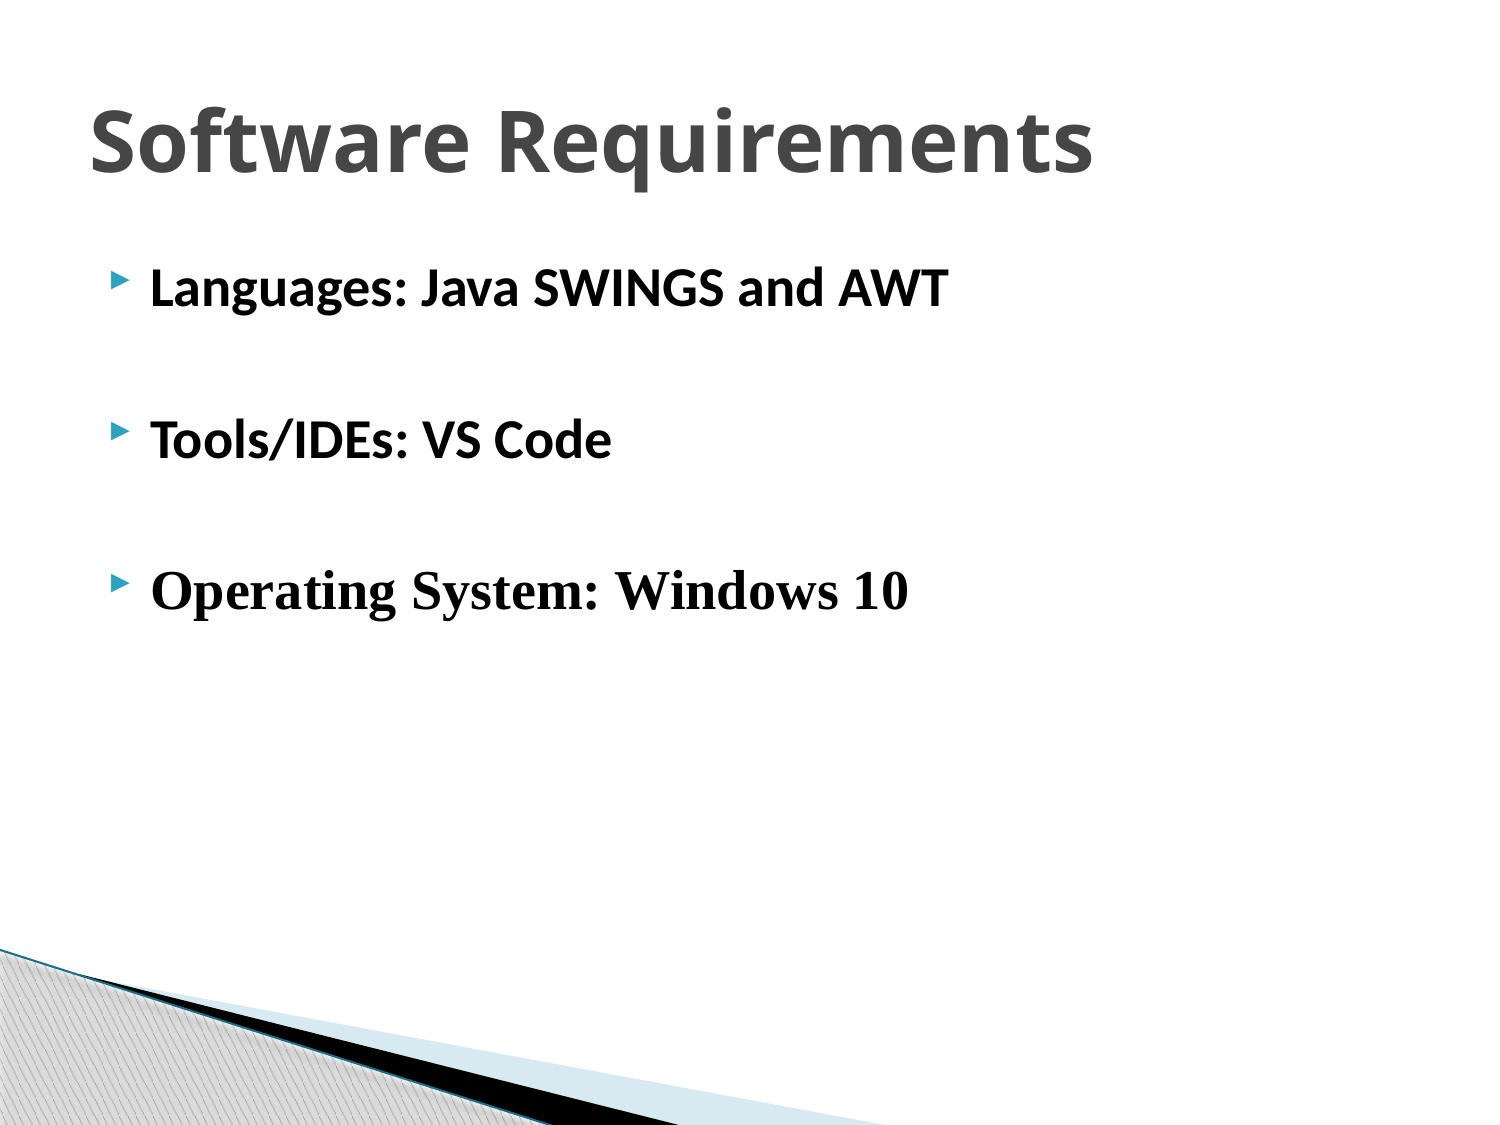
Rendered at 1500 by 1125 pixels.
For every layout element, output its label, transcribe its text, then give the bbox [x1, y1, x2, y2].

title Software Requirements [75, 45, 1425, 233]
list Languages: Java SWINGS and AWT Tools/IDEs: VS Code Operating System: Windows 10 [75, 243, 1425, 986]
